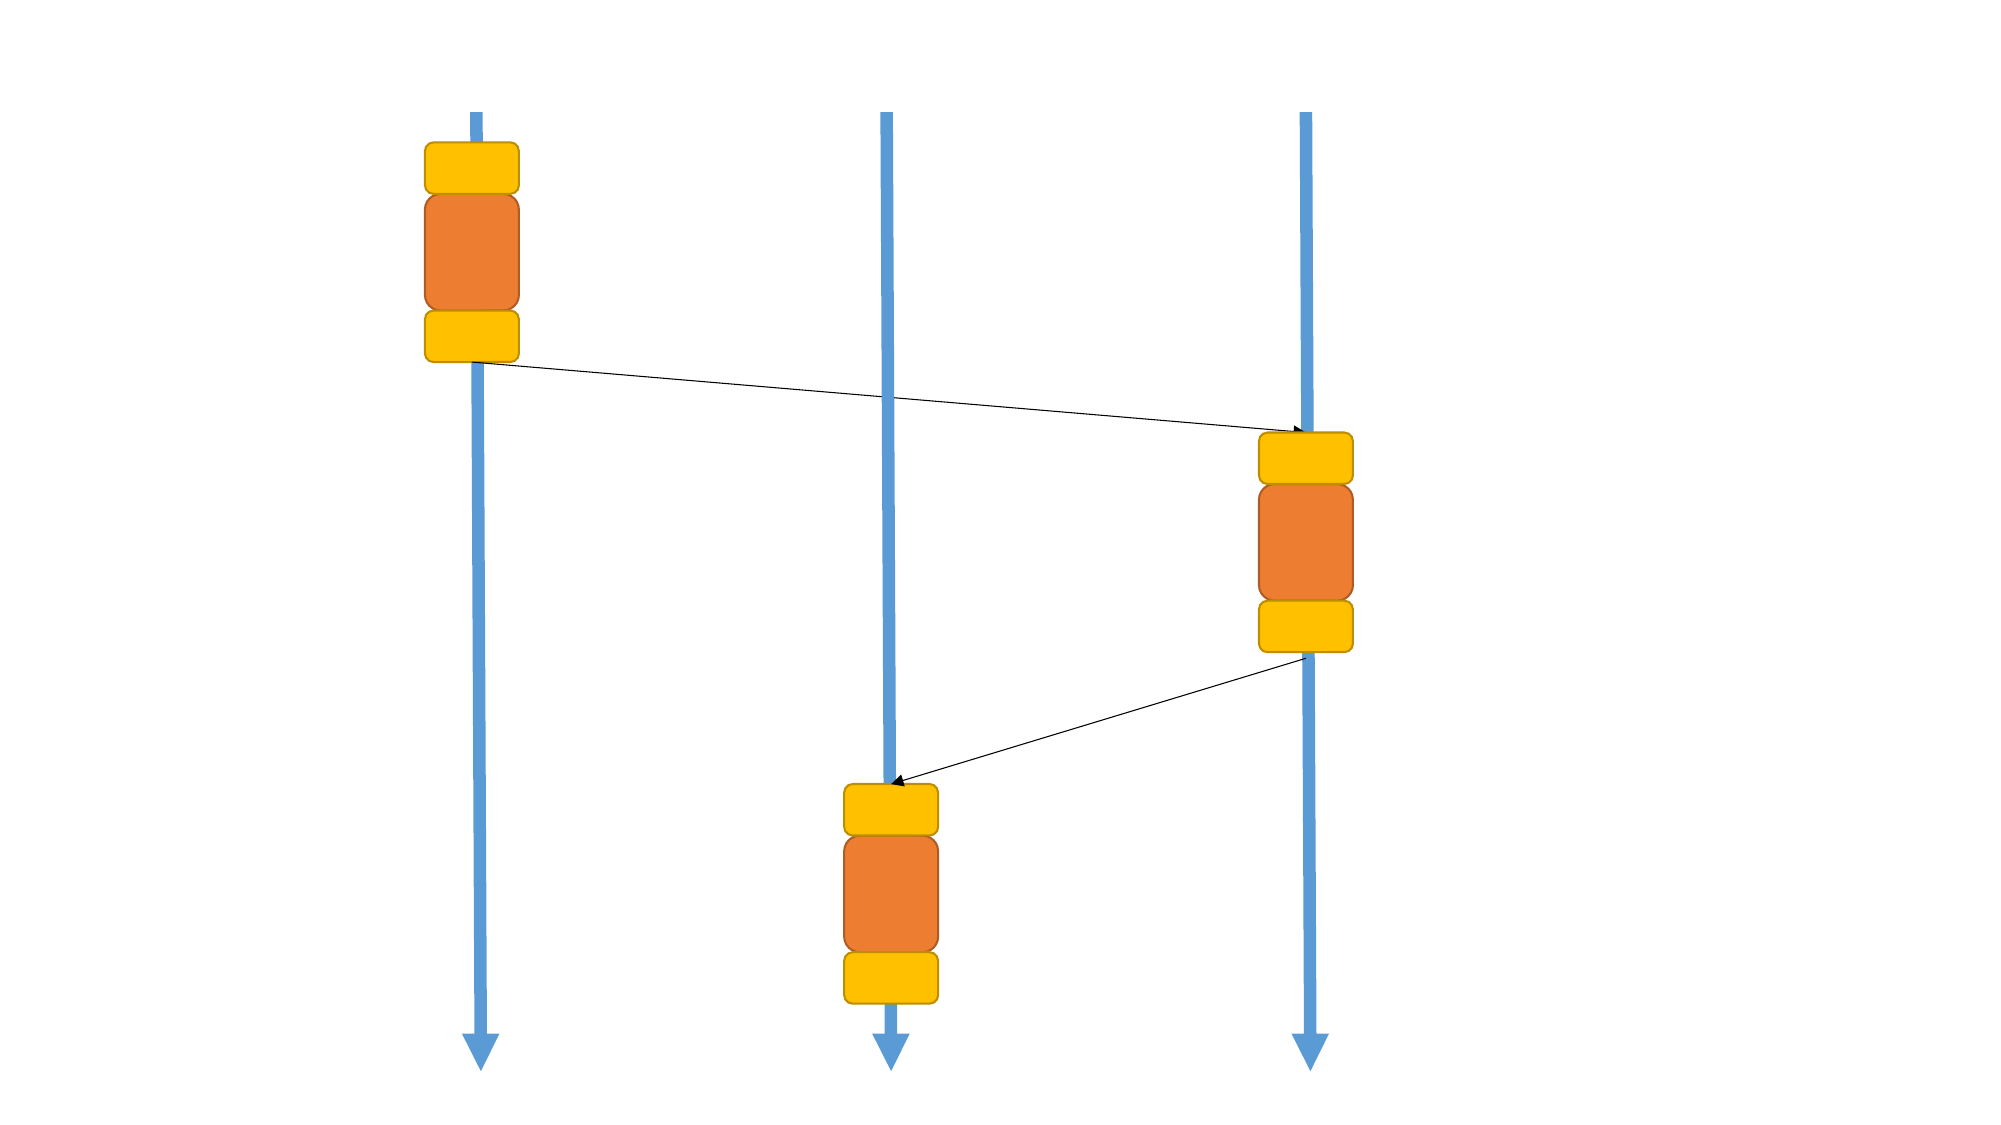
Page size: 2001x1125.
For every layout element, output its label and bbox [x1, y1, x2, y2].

text_box [843, 951, 886, 1005]
text_box [481, 195, 520, 309]
text_box [886, 112, 892, 1072]
text_box [423, 141, 476, 195]
text_box [892, 837, 940, 951]
text_box [1311, 431, 1354, 486]
text_box [892, 785, 940, 837]
text_box [843, 837, 886, 951]
text_box [1257, 433, 1305, 486]
text_box [476, 433, 481, 1072]
text_box [1311, 485, 1354, 600]
text_box [481, 141, 520, 195]
text_box [892, 362, 1306, 433]
text_box [891, 658, 1306, 785]
text_box [476, 112, 481, 362]
text_box [1305, 112, 1311, 1072]
text_box [1311, 599, 1354, 654]
text_box [423, 309, 476, 364]
text_box [423, 195, 476, 309]
text_box [892, 951, 940, 1005]
text_box [1257, 599, 1305, 654]
text_box [481, 309, 520, 362]
text_box [471, 362, 886, 433]
text_box [1257, 485, 1305, 600]
text_box [843, 782, 886, 837]
